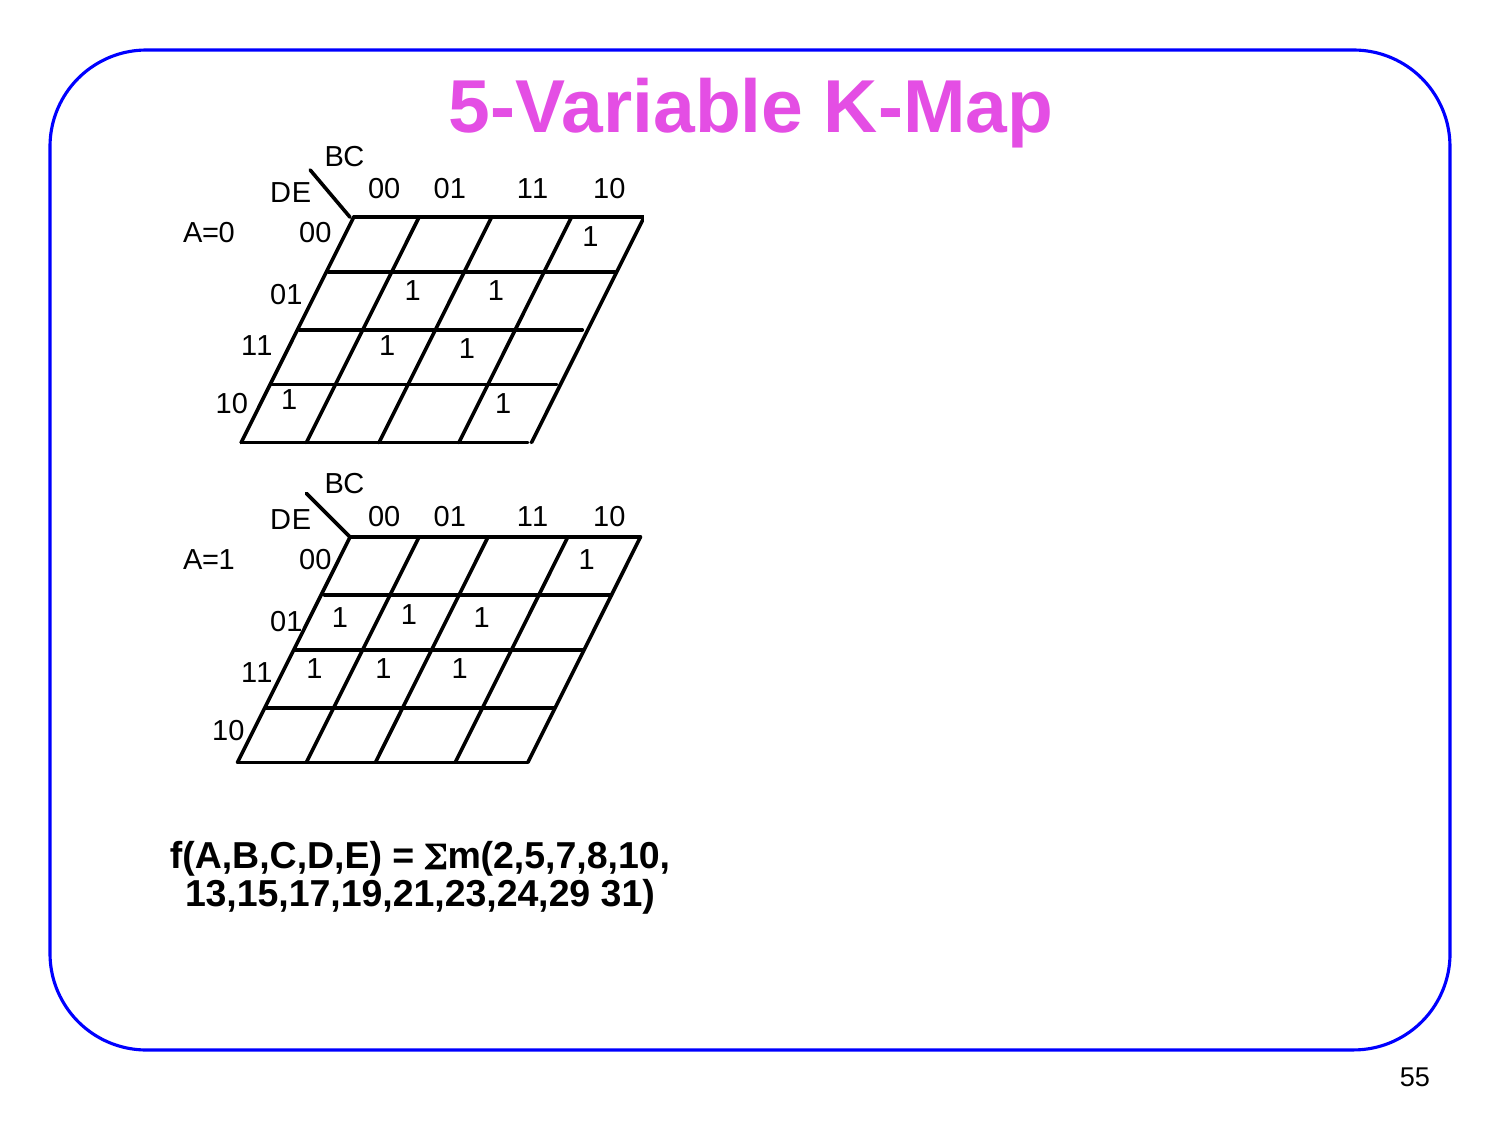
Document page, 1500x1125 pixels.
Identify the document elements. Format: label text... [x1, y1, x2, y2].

text_box f(A,B,C,D,E) = Sm(2,5,7,8,10, 13,15,17,19,21,23,24,29 31) [159, 834, 681, 919]
slide_number 55 [1351, 1047, 1444, 1104]
title 5-Variable K-Map [113, 66, 1389, 140]
picture [182, 140, 645, 785]
